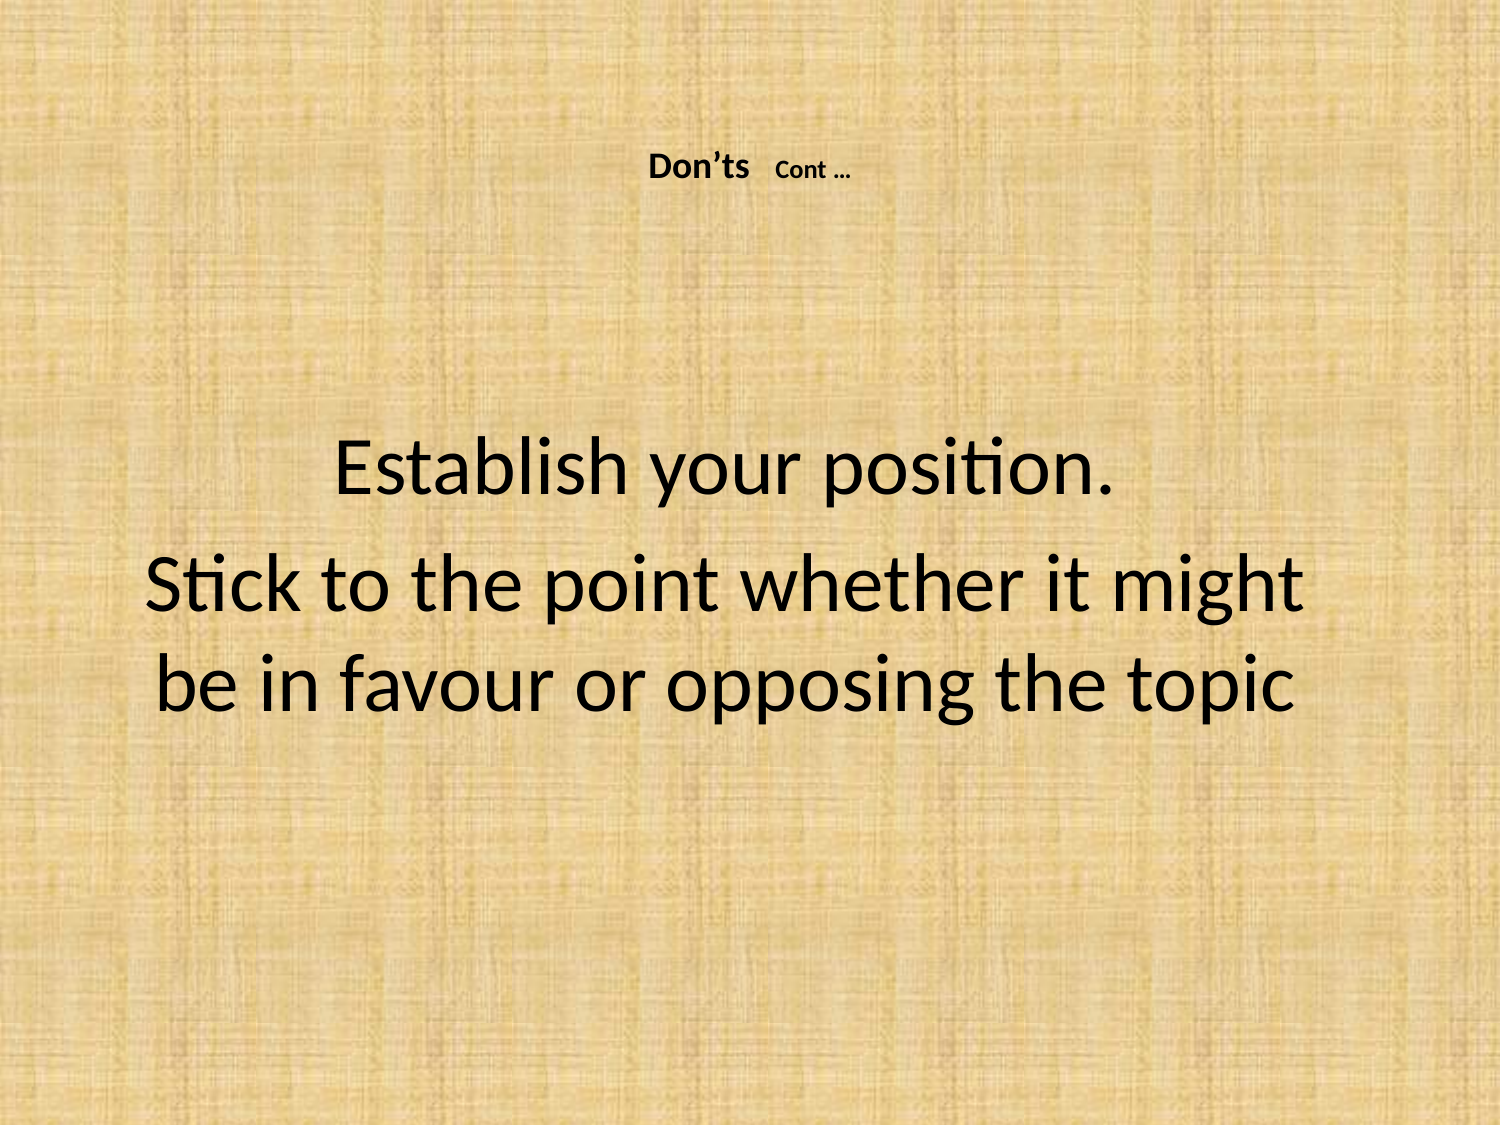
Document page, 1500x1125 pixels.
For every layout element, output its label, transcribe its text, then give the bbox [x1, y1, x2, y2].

title Don’ts Cont … [112, 87, 1388, 226]
picture [0, 0, 1500, 1125]
subtitle Establish your position. Stick to the point whether it might be in favour or opposing the topic [87, 287, 1363, 988]
